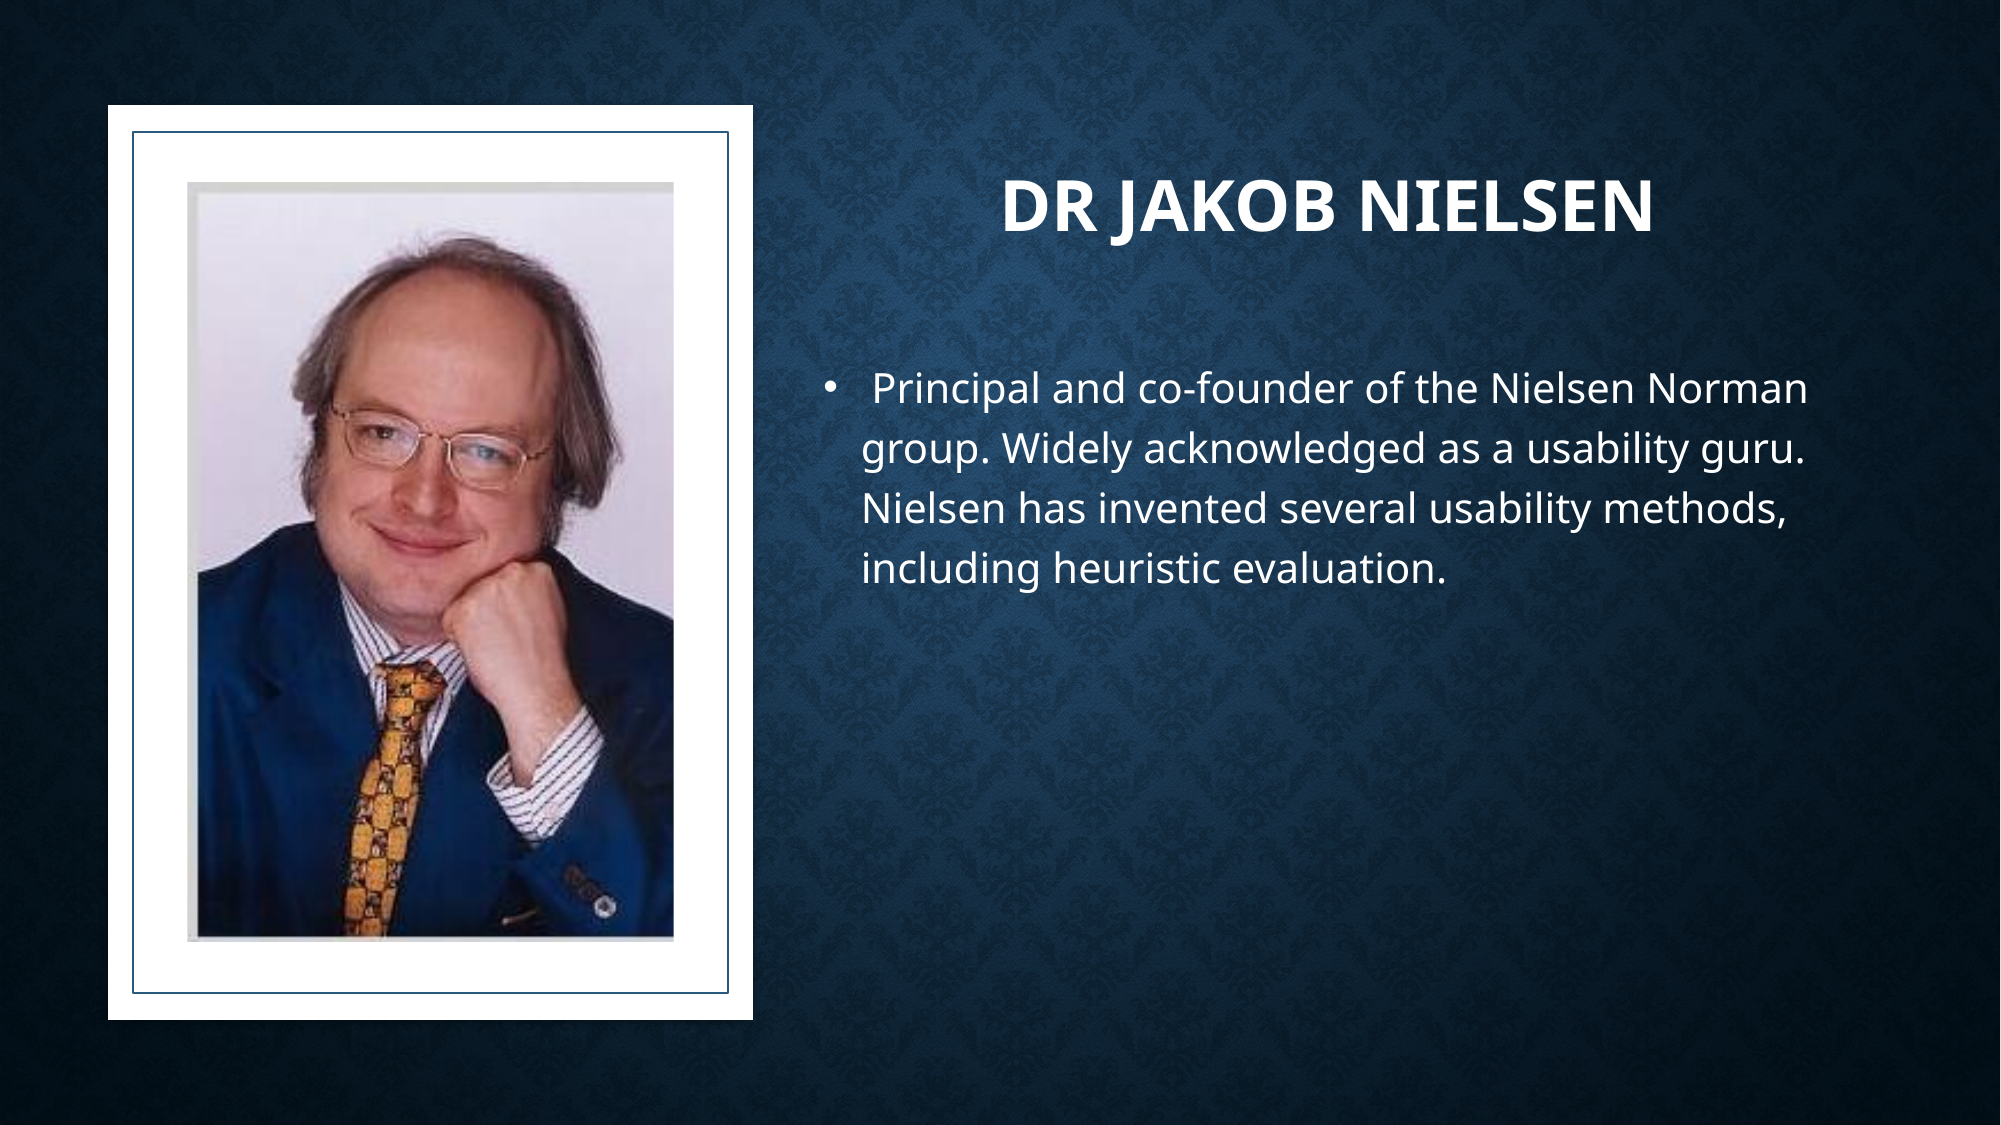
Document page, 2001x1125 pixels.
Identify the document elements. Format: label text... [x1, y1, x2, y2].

picture [186, 182, 675, 943]
title Dr Jakob Nielsen [808, 99, 1849, 318]
text_box [132, 130, 729, 995]
text_box [122, 119, 739, 1006]
list Principal and co-founder of the Nielsen Norman group. Widely acknowledged as a usability guru. Nielsen has invented several usability methods, including heuristic evaluation. [808, 343, 1849, 950]
